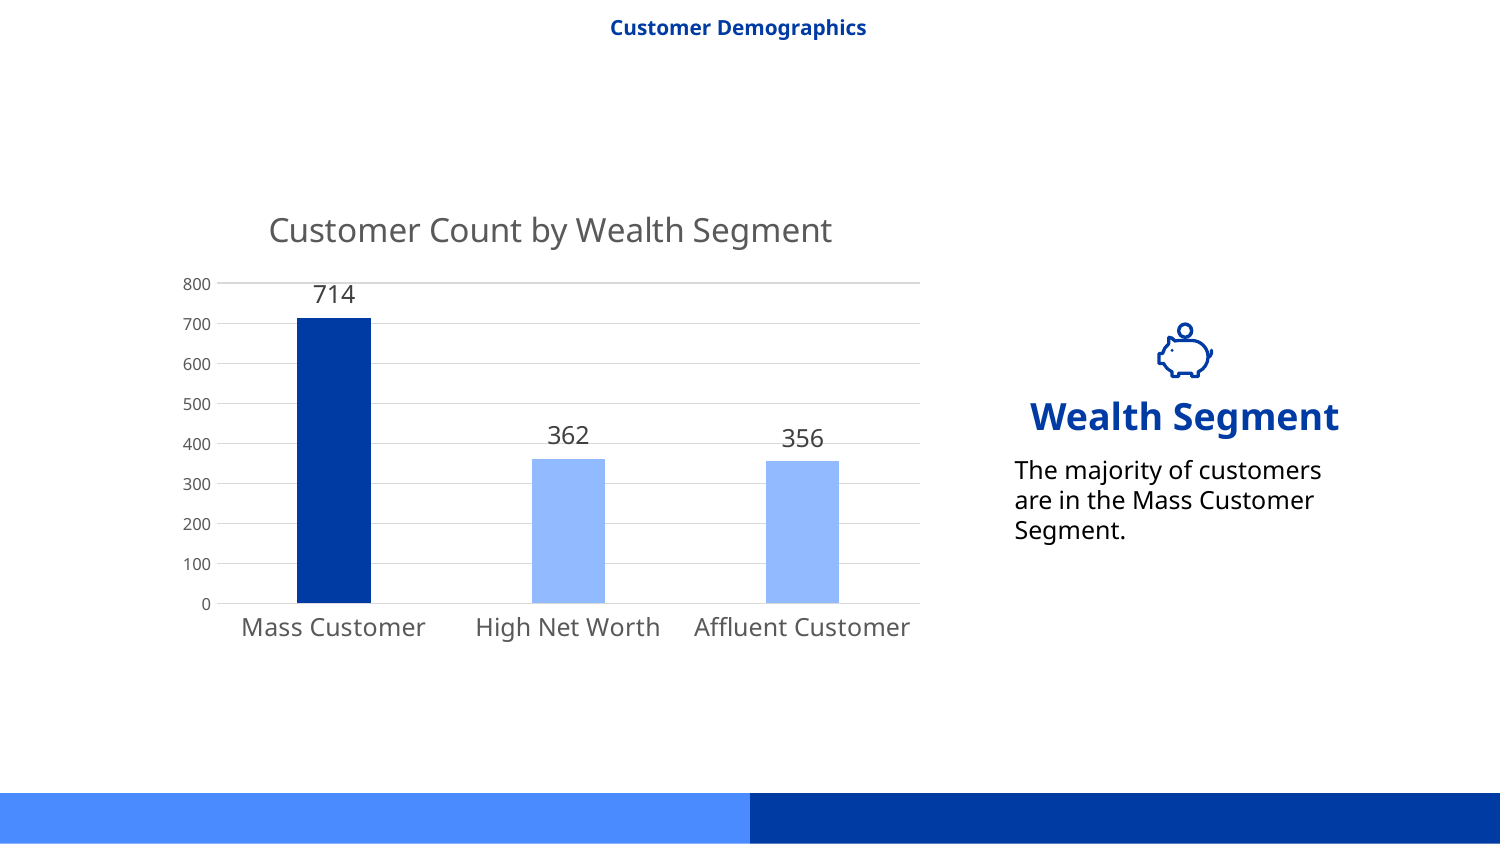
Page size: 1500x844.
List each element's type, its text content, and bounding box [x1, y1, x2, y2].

title Customer Demographics [106, 0, 1371, 94]
subtitle Wealth Segment [999, 378, 1371, 439]
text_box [1157, 322, 1214, 379]
subtitle The majority of customers are in the Mass Customer Segment. [999, 439, 1371, 559]
chart [167, 180, 936, 654]
